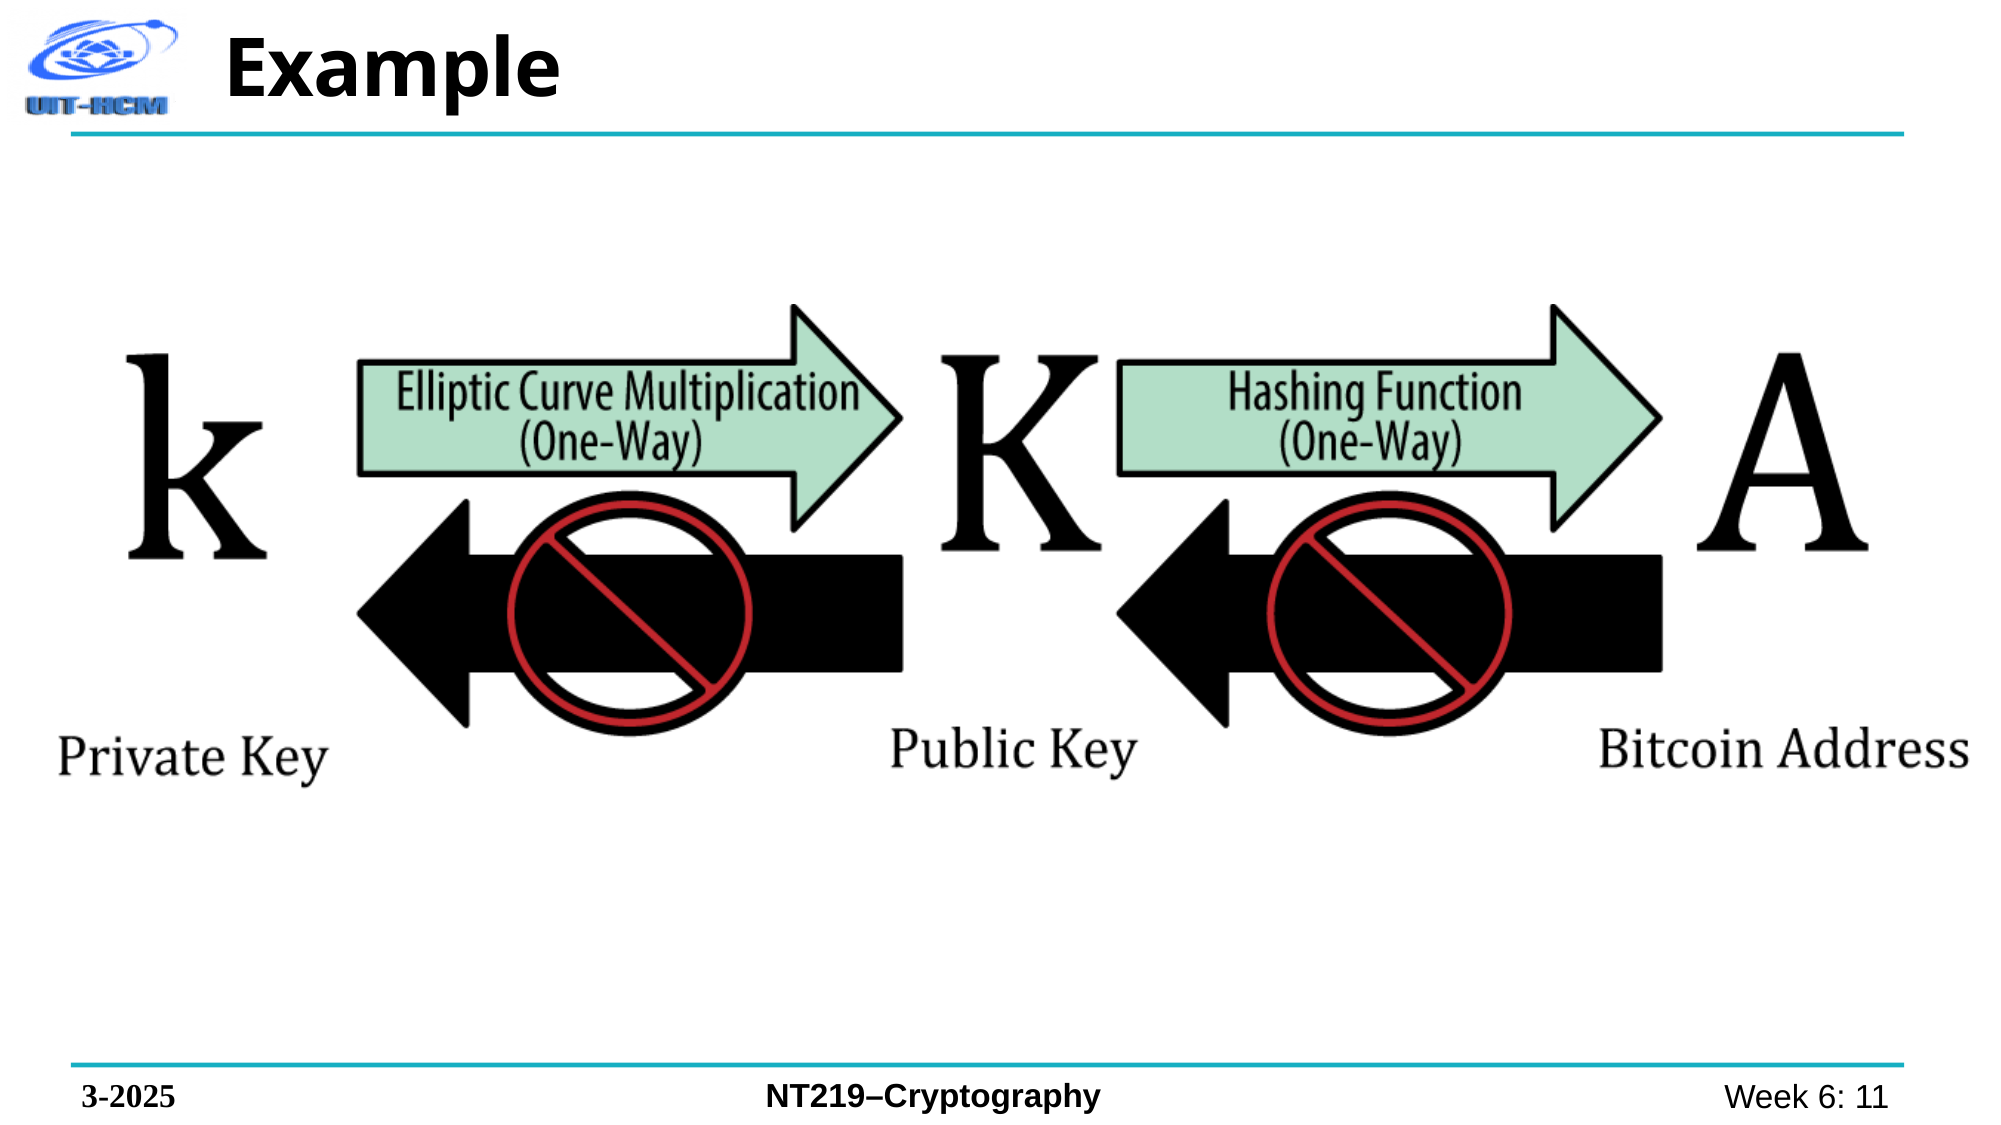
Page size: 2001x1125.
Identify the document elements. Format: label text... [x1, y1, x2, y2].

picture [7, 8, 197, 125]
text_box Example [208, 0, 1380, 121]
picture [56, 304, 1971, 792]
